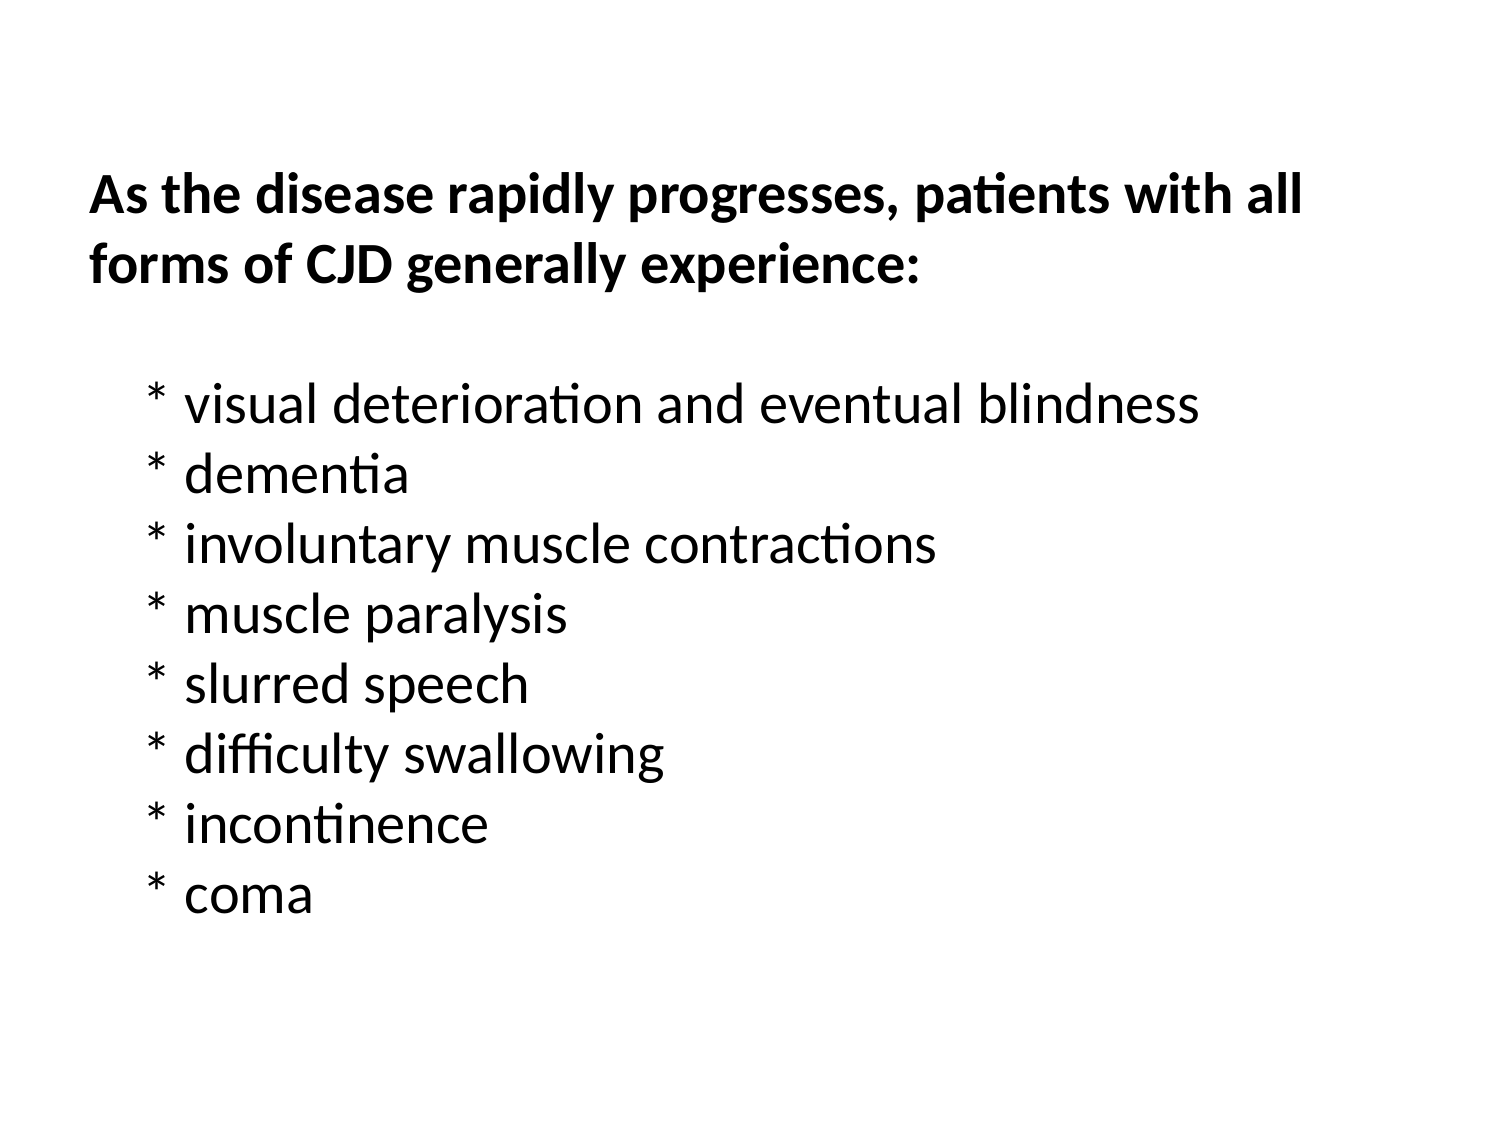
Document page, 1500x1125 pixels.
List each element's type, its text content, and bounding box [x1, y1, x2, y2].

text_box As the disease rapidly progresses, patients with all forms of CJD generally experience: * visual deterioration and eventual blindness * dementia * involuntary muscle contractions * muscle paralysis * slurred speech * difficulty swallowing * incontinence * coma [74, 148, 1420, 933]
